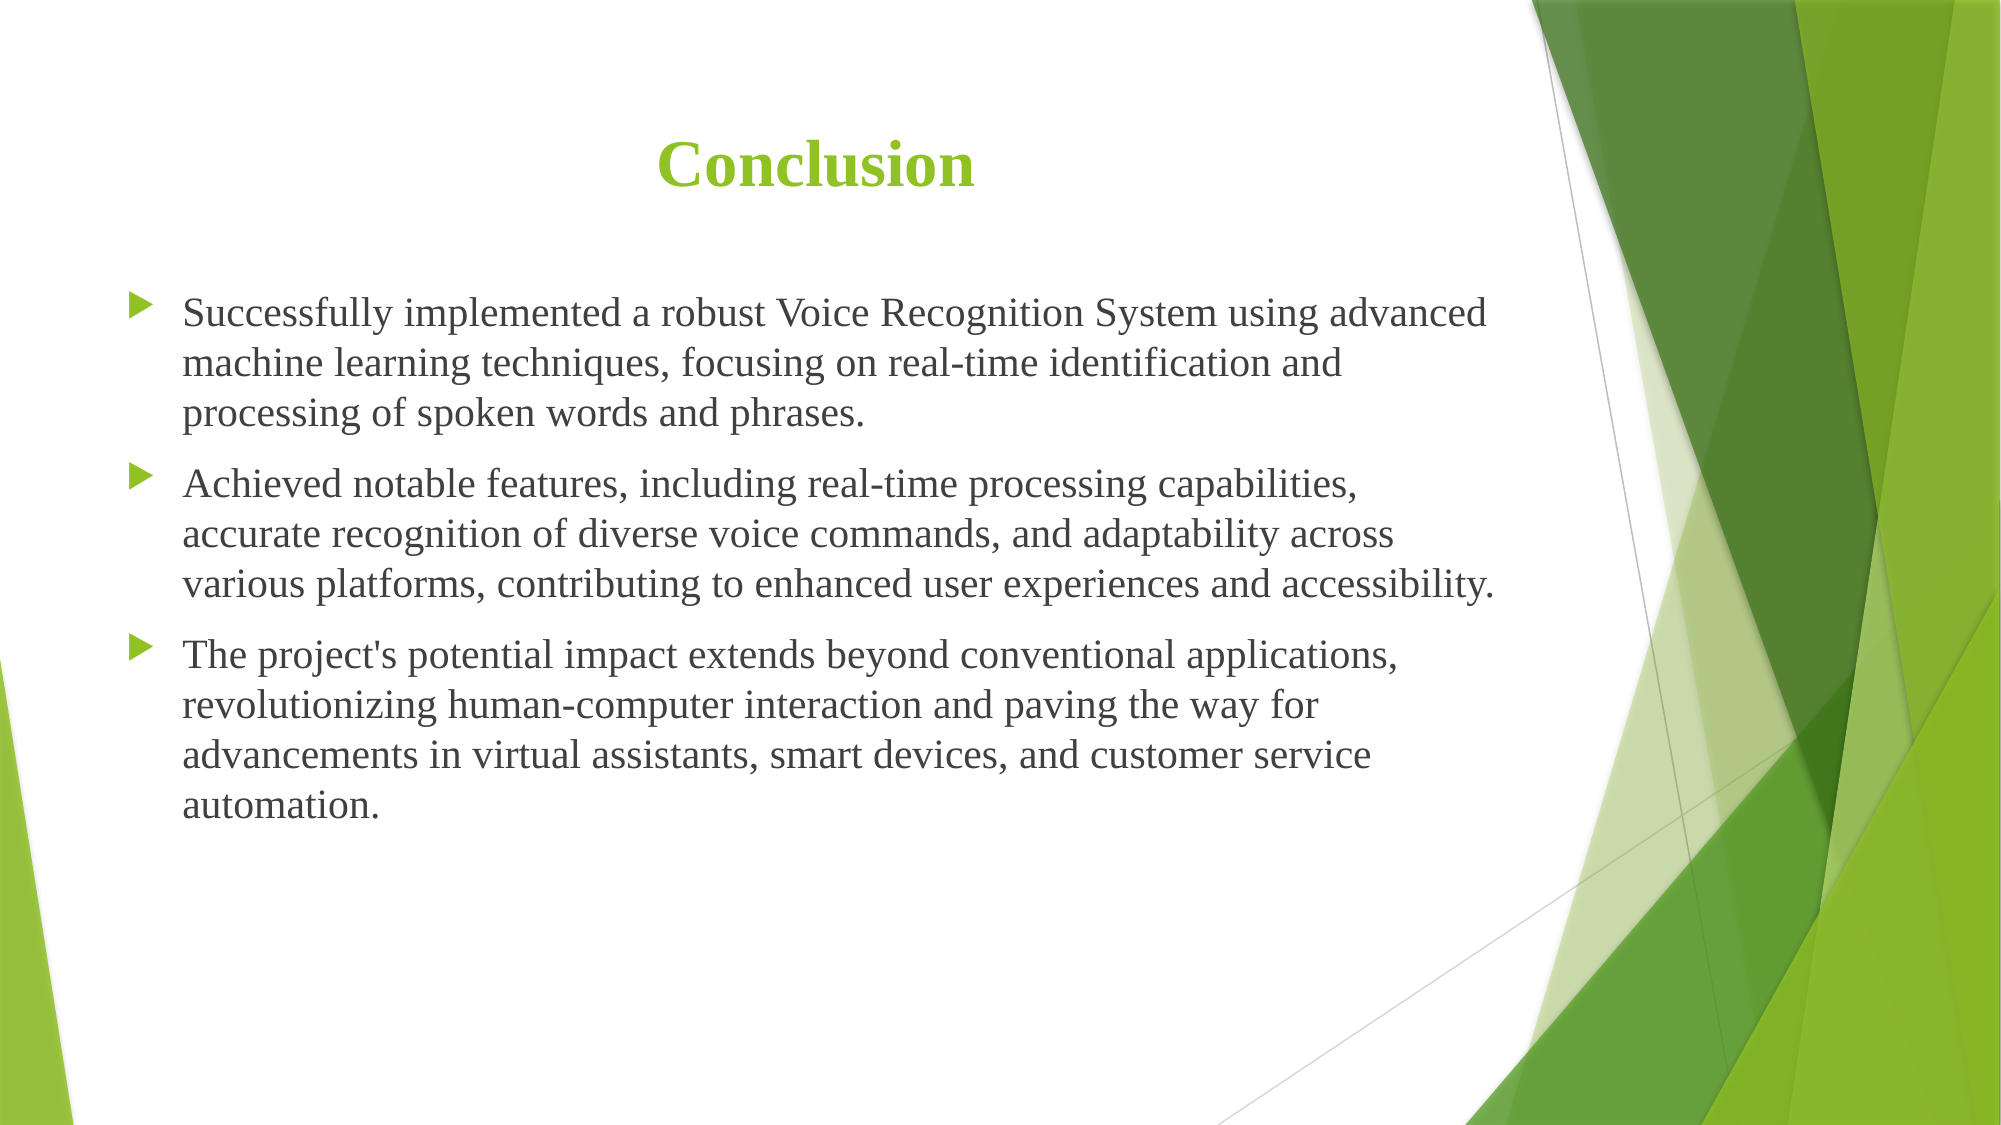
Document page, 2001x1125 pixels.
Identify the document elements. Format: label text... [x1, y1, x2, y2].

title Conclusion [111, 111, 1522, 277]
list Successfully implemented a robust Voice Recognition System using advanced machine learning techniques, focusing on real-time identification and processing of spoken words and phrases. Achieved notable features, including real-time processing capabilities, accurate recognition of diverse voice commands, and adaptability across various platforms, contributing to enhanced user experiences and accessibility. The project's potential impact extends beyond conventional applications, revolutionizing human-computer interaction and paving the way for advancements in virtual assistants, smart devices, and customer service automation. [111, 277, 1522, 991]
